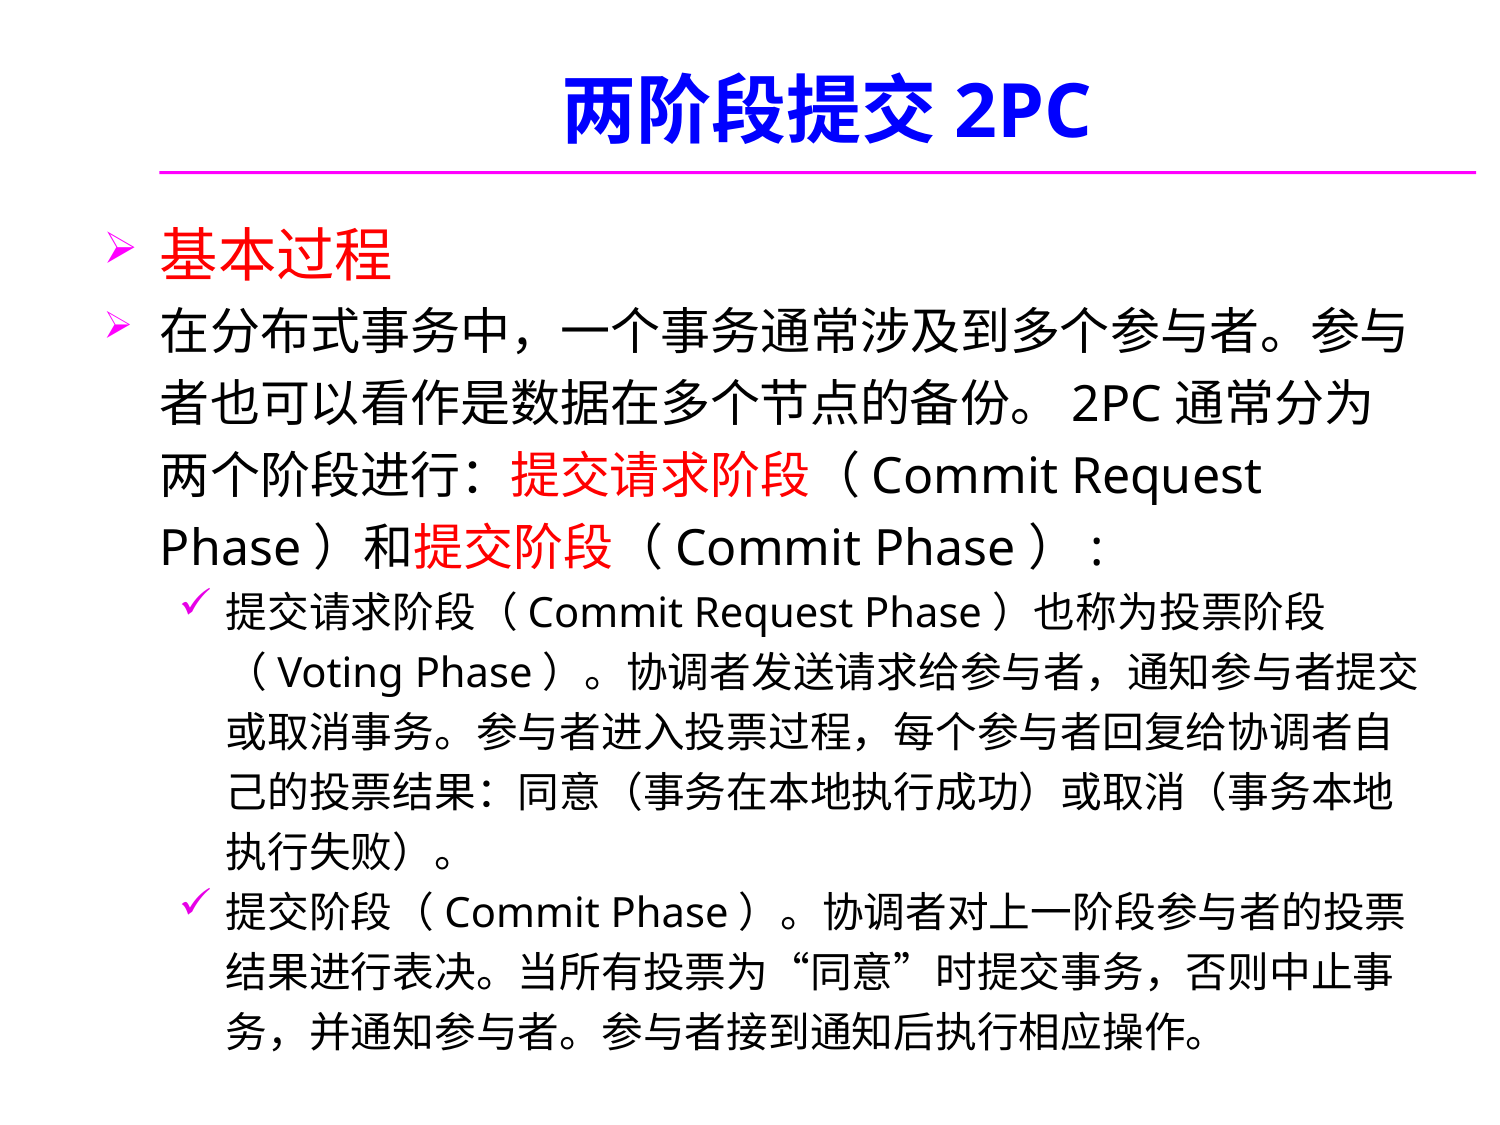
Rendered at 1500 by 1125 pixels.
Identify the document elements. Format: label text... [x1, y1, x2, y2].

list 基本过程 在分布式事务中，一个事务通常涉及到多个参与者。参与者也可以看作是数据在多个节点的备份。2PC通常分为两个阶段进行：提交请求阶段（Commit Request Phase）和提交阶段（Commit Phase）: 提交请求阶段（Commit Request Phase）也称为投票阶段（Voting Phase）。协调者发送请求给参与者，通知参与者提交或取消事务。参与者进入投票过程，每个参与者回复给协调者自己的投票结果：同意（事务在本地执行成功）或取消（事务本地执行失败）。 提交阶段（Commit Phase）。协调者对上一阶段参与者的投票结果进行表决。当所有投票为“同意”时提交事务，否则中止事务，并通知参与者。参与者接到通知后执行相应操作。 [88, 196, 1438, 1088]
slide_number [1125, 1012, 1438, 1088]
title 两阶段提交2PC [183, 19, 1471, 160]
